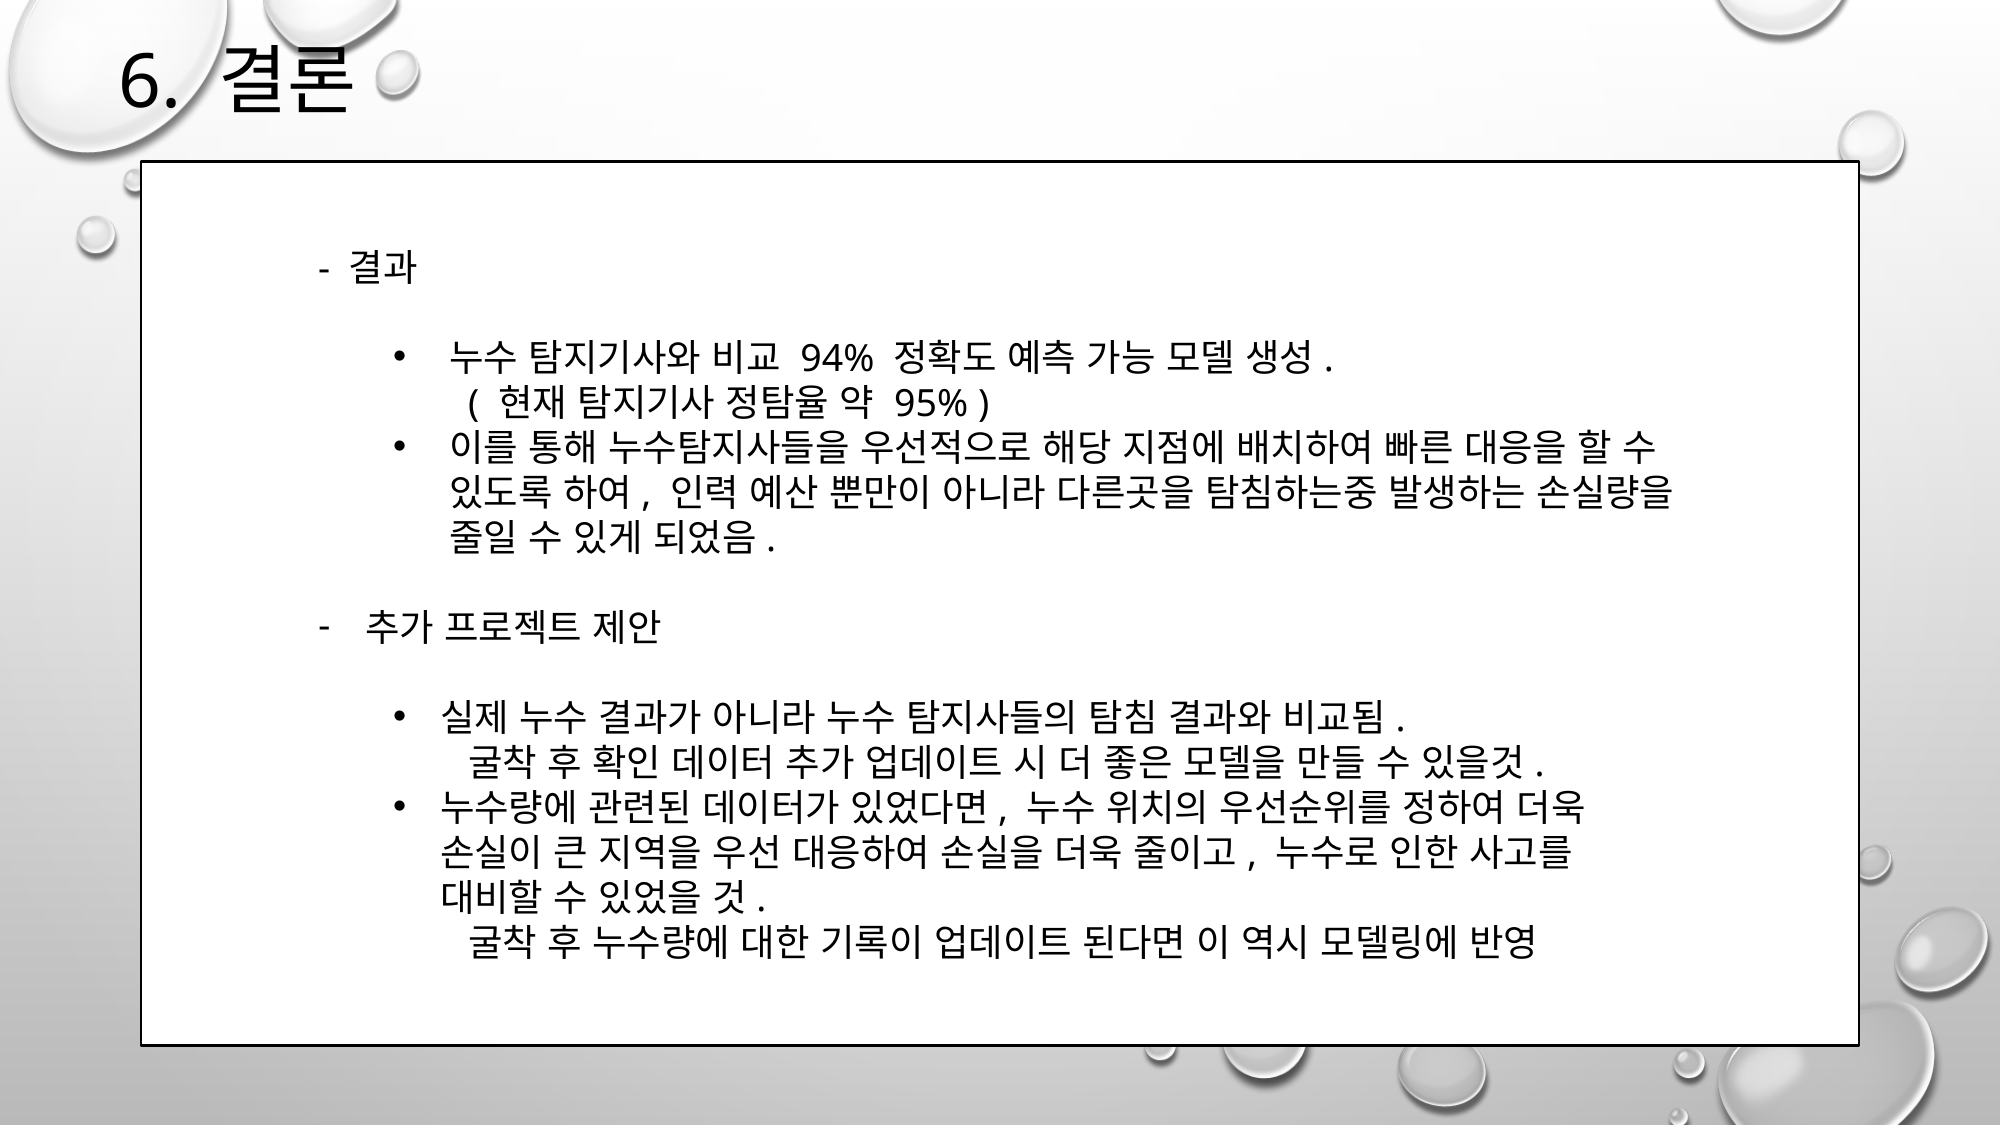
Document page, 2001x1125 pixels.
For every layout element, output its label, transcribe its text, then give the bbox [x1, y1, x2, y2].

picture [0, 146, 2000, 1125]
text_box - 결과 누수 탐지기사와 비교 94% 정확도 예측 가능 모델 생성. ( 현재 탐지기사 정탐율 약 95% ) 이를 통해 누수탐지사들을 우선적으로 해당 지점에 배치하여 빠른 대응을 할 수 있도록 하여, 인력 예산 뿐만이 아니라 다른곳을 탐침하는중 발생하는 손실량을 줄일 수 있게 되었음. 추가 프로젝트 제안 실제 누수 결과가 아니라 누수 탐지사들의 탐침 결과와 비교됨. 굴착 후 확인 데이터 추가 업데이트 시 더 좋은 모델을 만들 수 있을것. 누수량에 관련된 데이터가 있었다면, 누수 위치의 우선순위를 정하여 더욱 손실이 큰 지역을 우선 대응하여 손실을 더욱 줄이고, 누수로 인한 사고를 대비할 수 있었을 것. 굴착 후 누수량에 대한 기록이 업데이트 된다면 이 역시 모델링에 반영 [140, 160, 1860, 1047]
title 6. 결론 [0, 0, 2000, 146]
